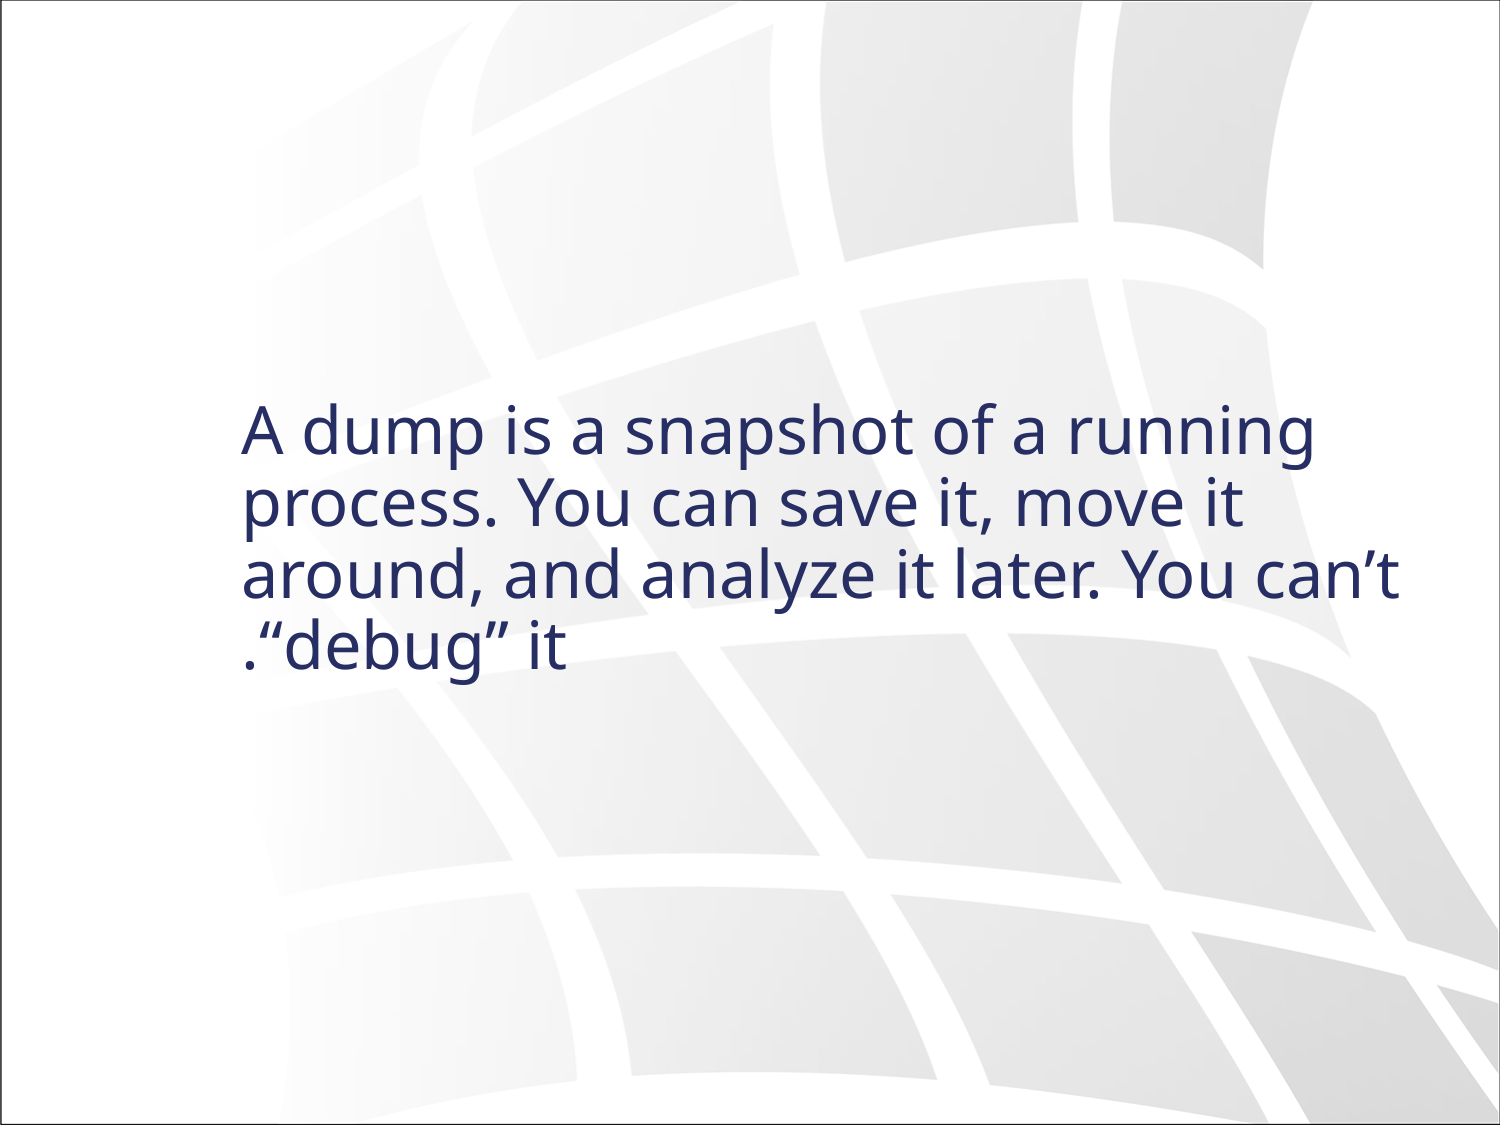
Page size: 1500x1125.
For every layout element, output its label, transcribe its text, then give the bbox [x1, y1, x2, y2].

picture [0, 0, 1500, 1125]
title A dump is a snapshot of a running process. You can save it, move it around, and analyze it later. You can’t “debug” it. [226, 389, 1465, 506]
